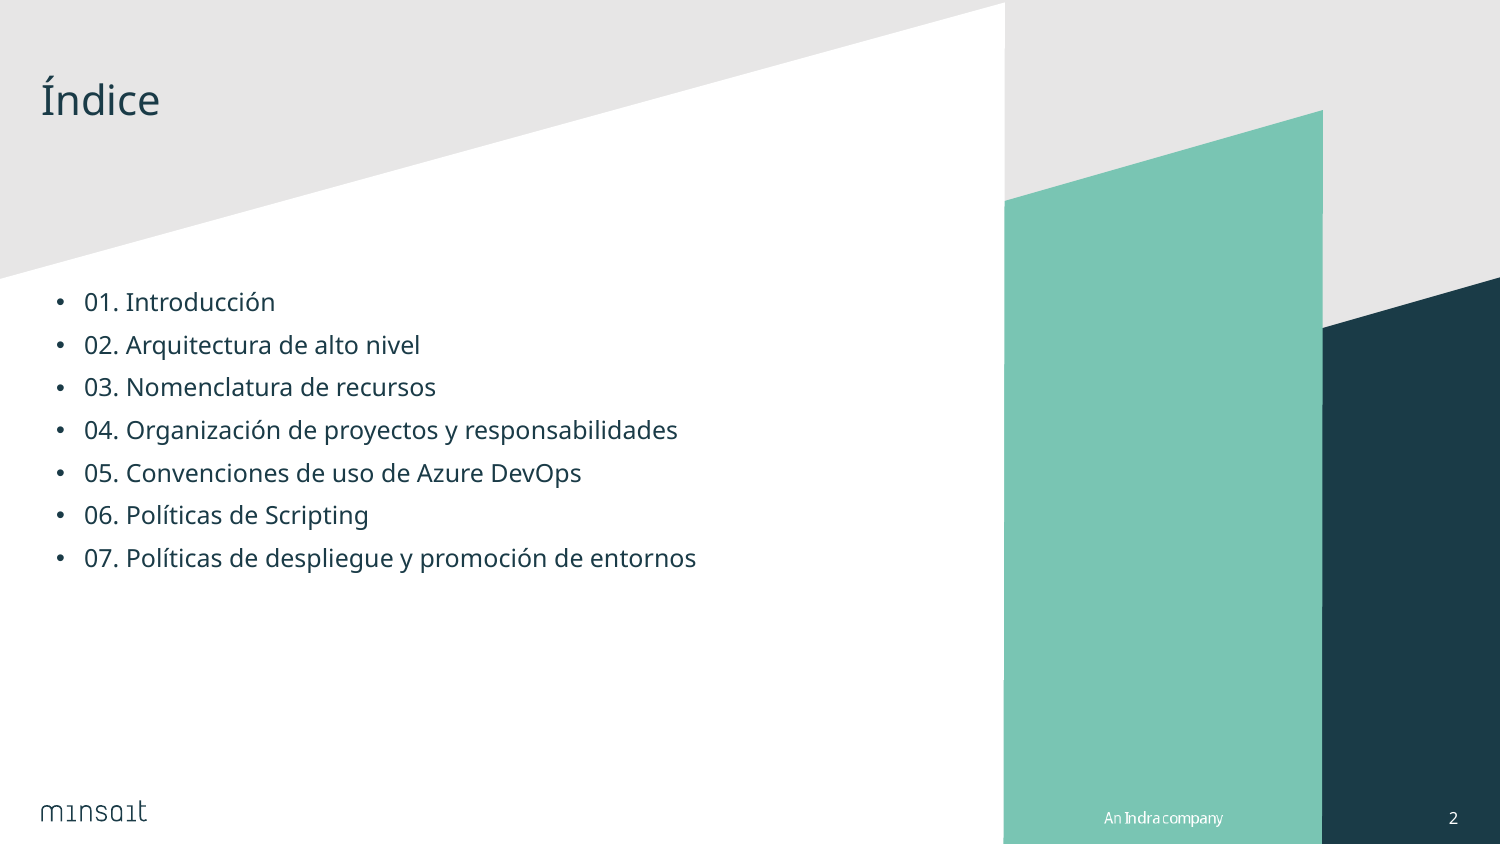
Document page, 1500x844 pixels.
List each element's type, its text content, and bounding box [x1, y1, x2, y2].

title Índice [41, 79, 1397, 186]
text_box 01. Introducción 02. Arquitectura de alto nivel 03. Nomenclatura de recursos 04. Organización de proyectos y responsabilidades 05. Convenciones de uso de Azure DevOps 06. Políticas de Scripting 07. Políticas de despliegue y promoción de entornos [41, 282, 900, 798]
